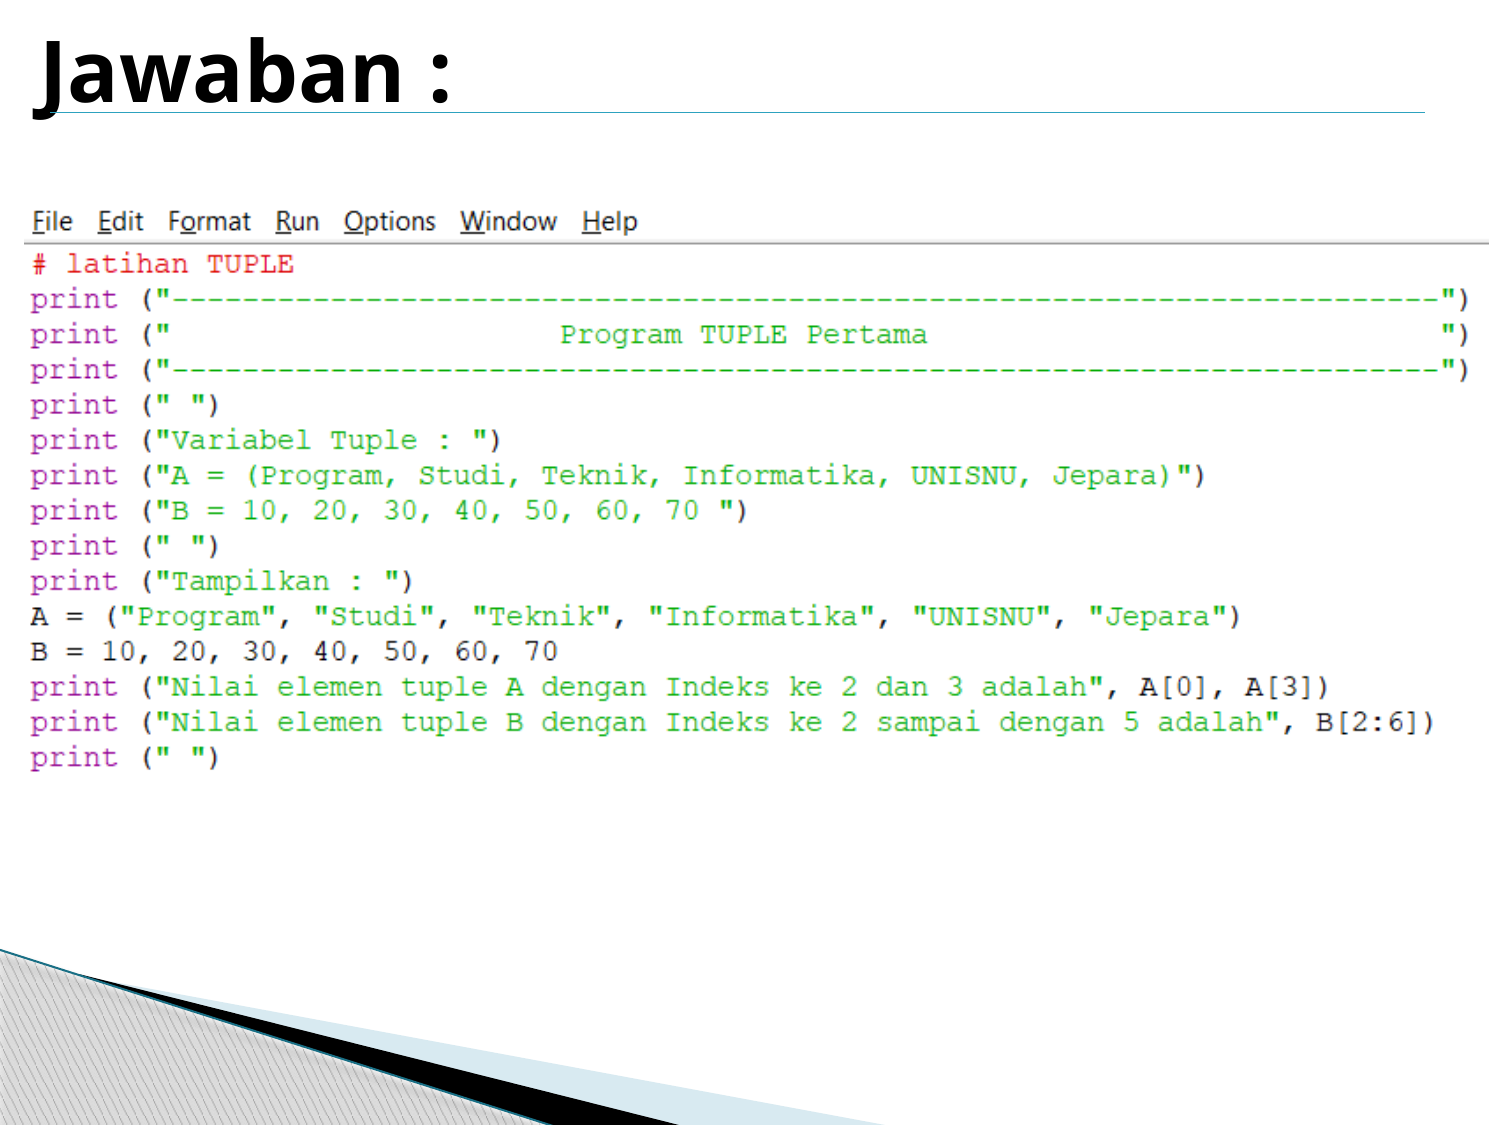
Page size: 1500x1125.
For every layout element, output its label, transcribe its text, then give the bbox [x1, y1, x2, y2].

picture [24, 199, 1490, 801]
title Jawaban : [24, 0, 1375, 163]
